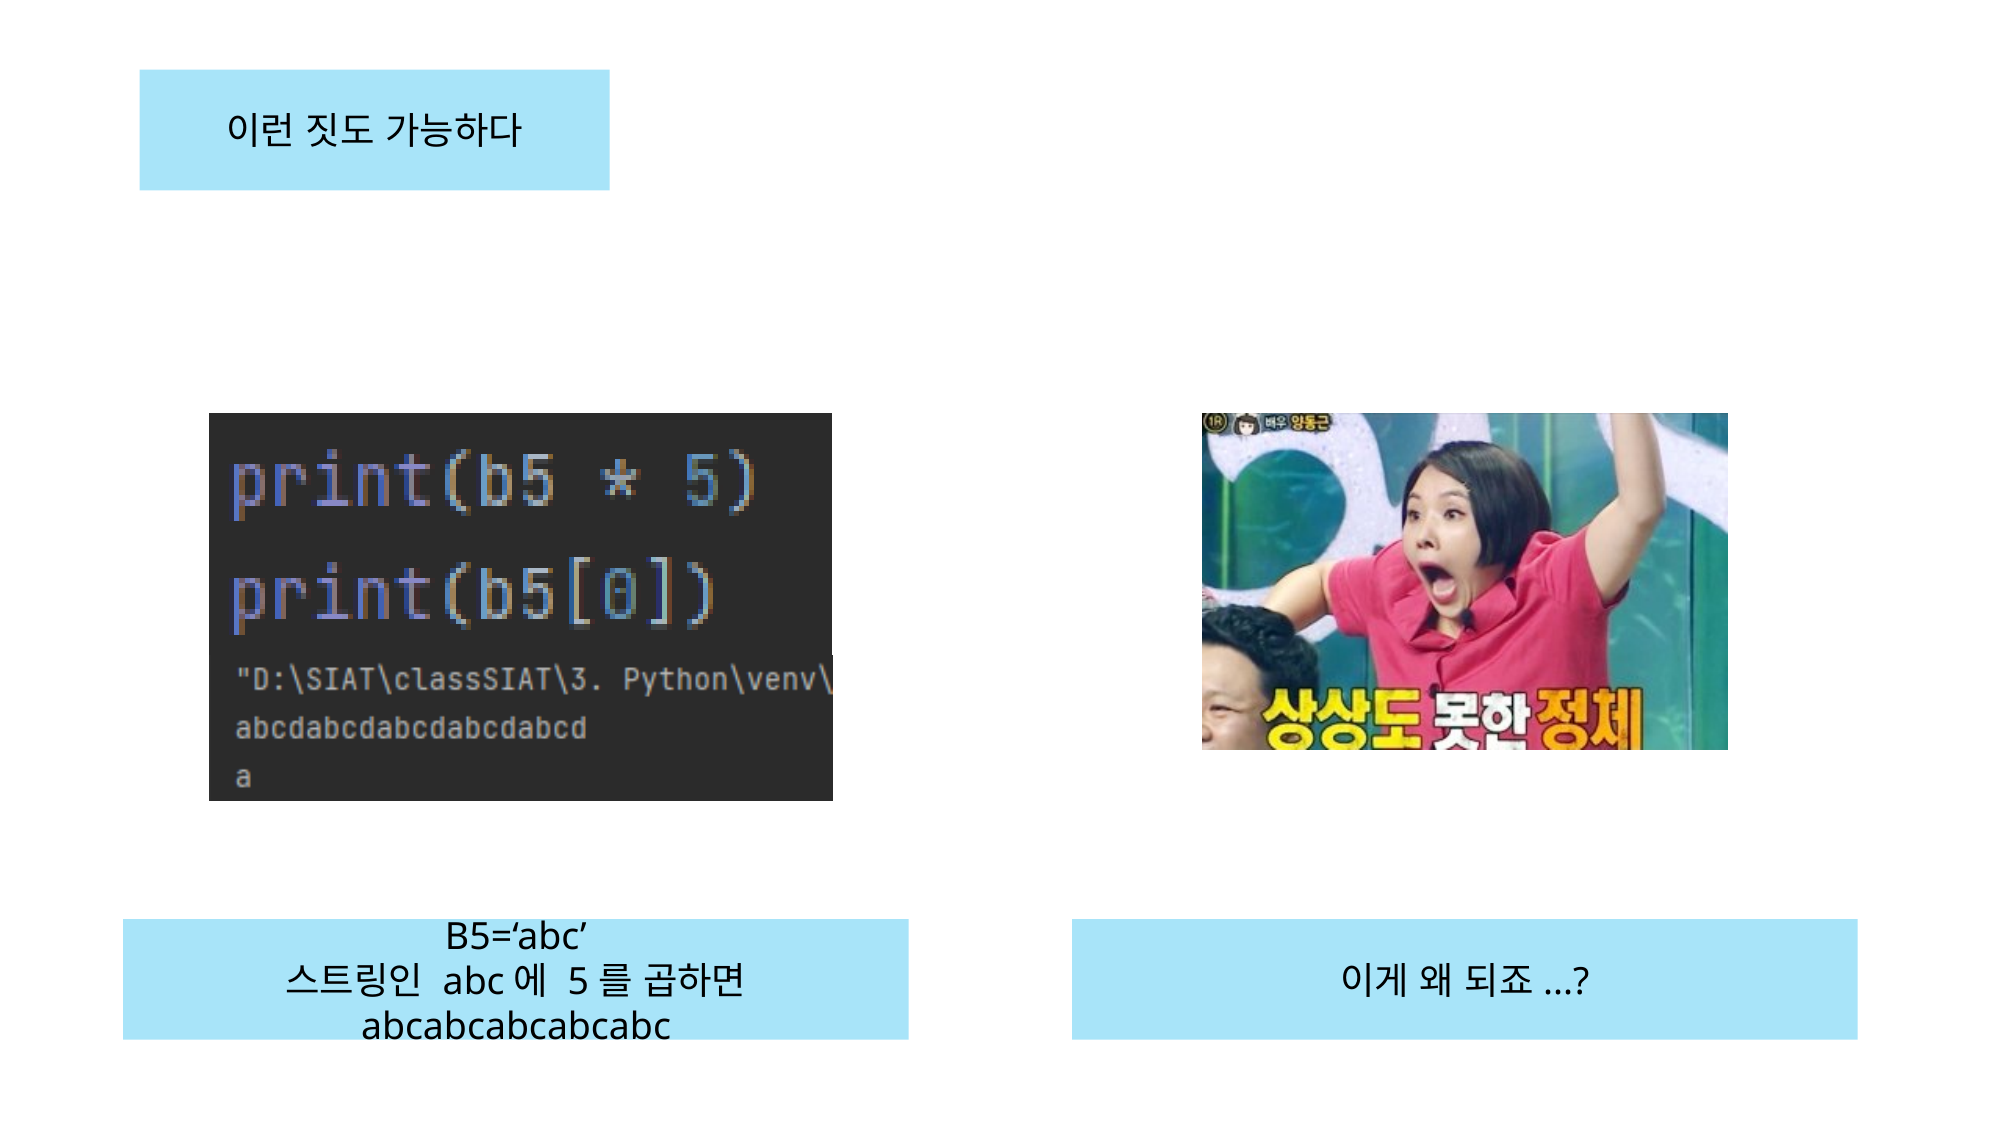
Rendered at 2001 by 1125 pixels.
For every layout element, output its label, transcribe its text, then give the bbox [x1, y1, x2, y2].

text_box B5=‘abc’ 스트링인 abc에 5를 곱하면 abcabcabcabcabc [122, 918, 910, 1041]
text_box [209, 413, 833, 801]
text_box 이런 짓도 가능하다 [139, 69, 611, 191]
picture [1202, 413, 1728, 750]
text_box 이게 왜 되죠...? [1071, 918, 1859, 1041]
